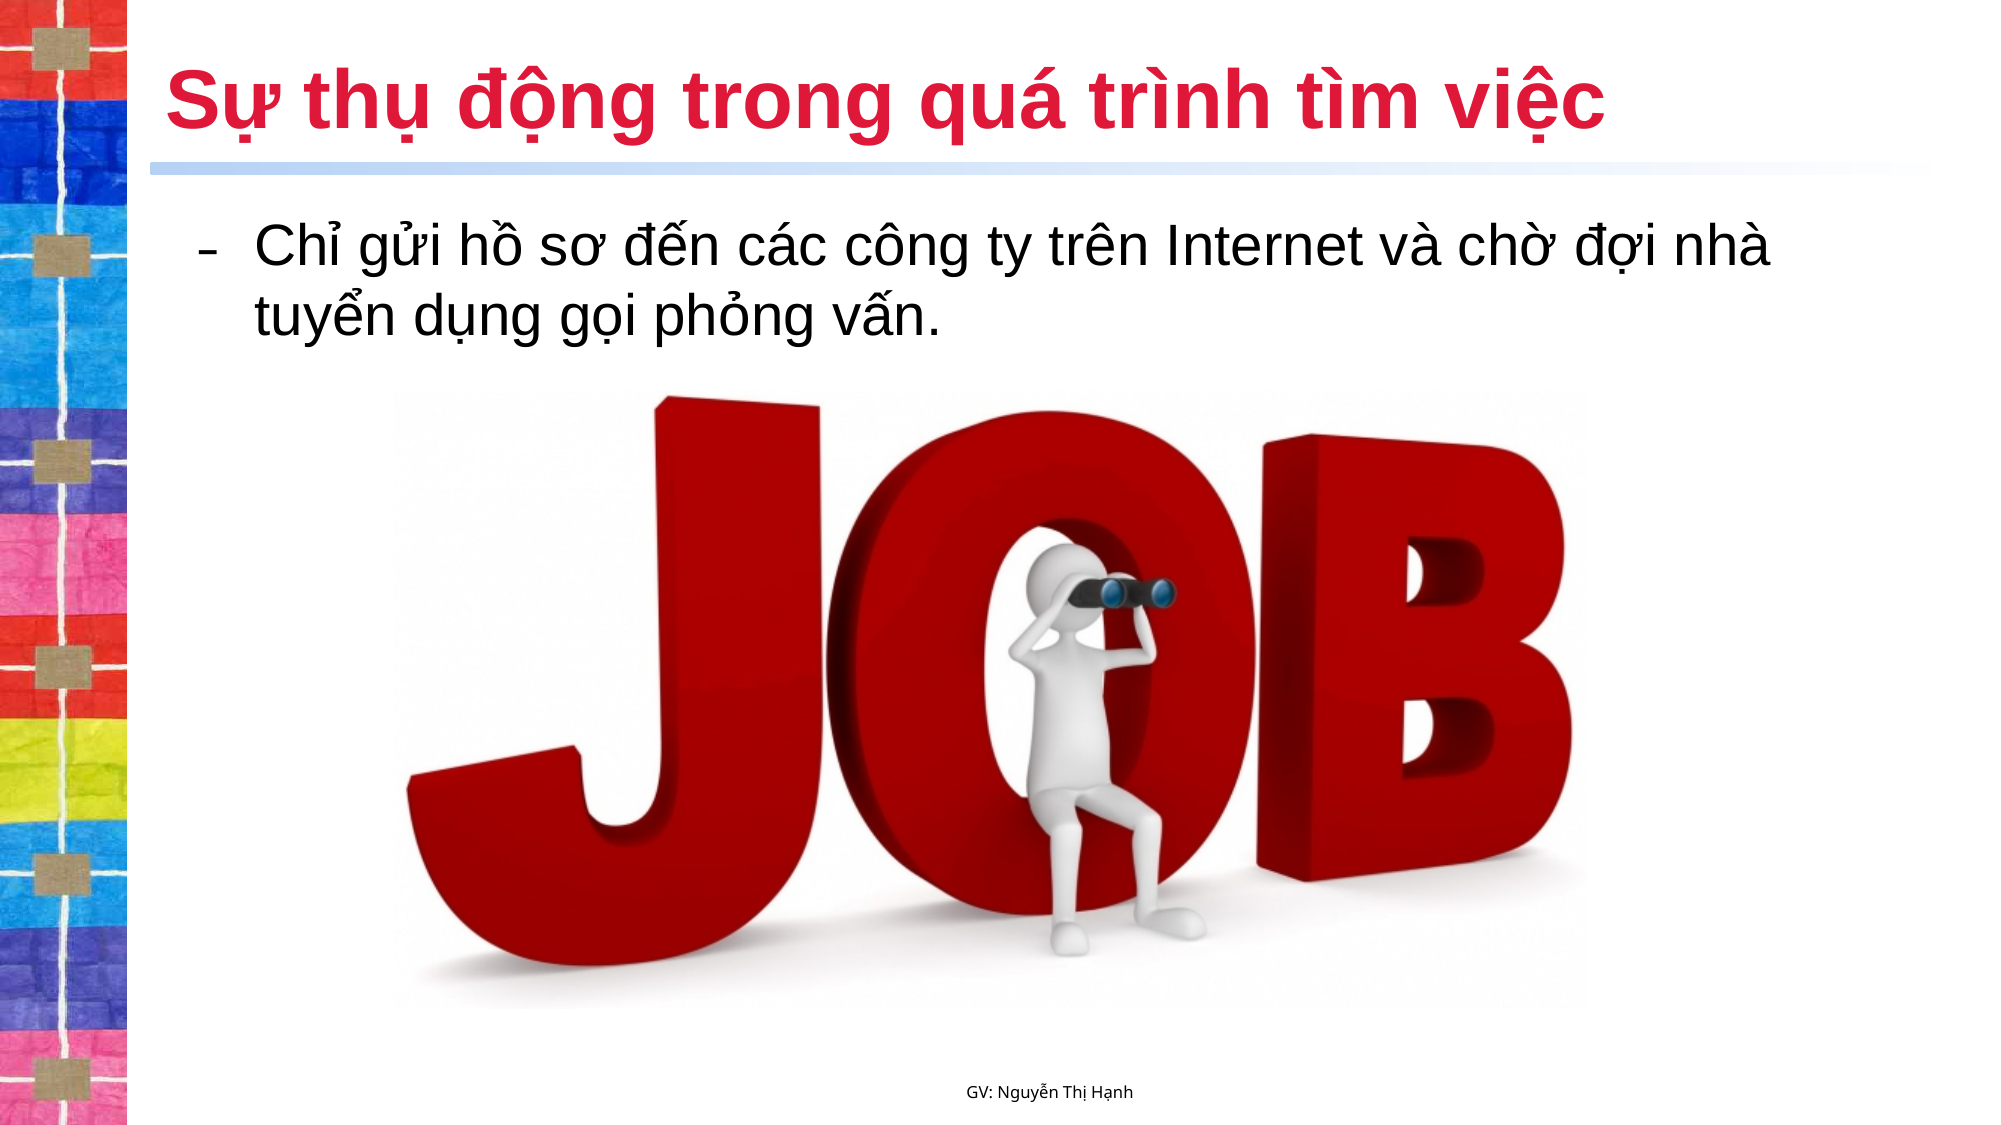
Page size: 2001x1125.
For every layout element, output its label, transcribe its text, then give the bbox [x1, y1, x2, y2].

title Sự thụ động trong quá trình tìm việc [150, 37, 1950, 175]
picture [0, 0, 127, 1125]
list Chỉ gửi hồ sơ đến các công ty trên Internet và chờ đợi nhà tuyển dụng gọi phỏng vấn. [183, 200, 1917, 1009]
footer GV: Nguyễn Thị Hạnh [733, 1037, 1367, 1113]
picture [393, 390, 1589, 1009]
